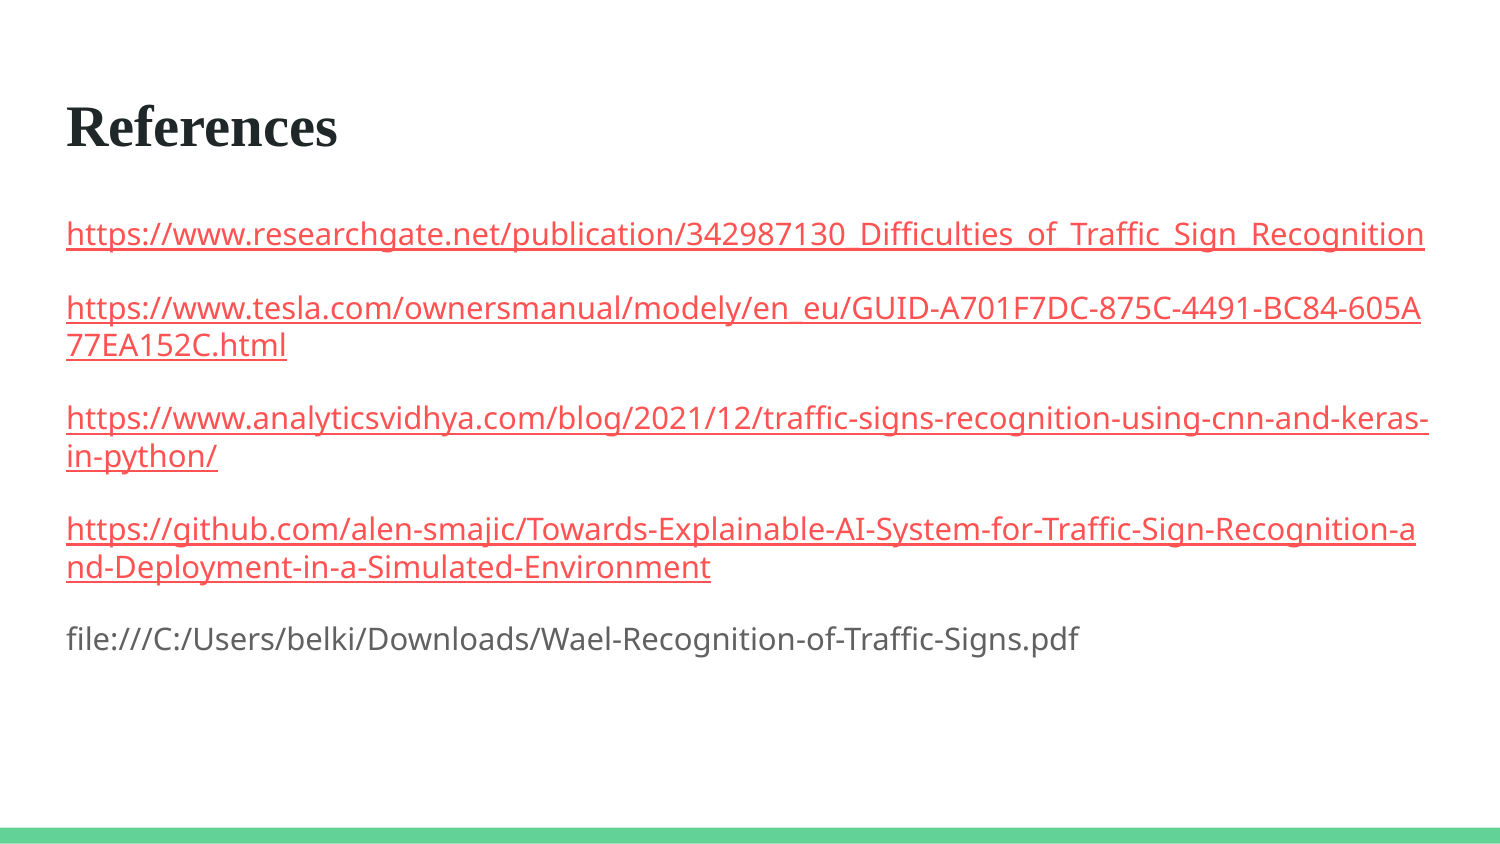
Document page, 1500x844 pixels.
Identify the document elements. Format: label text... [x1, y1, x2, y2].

title References [51, 72, 1449, 167]
list https://www.researchgate.net/publication/342987130_Difficulties_of_Traffic_Sign_Recognition https://www.tesla.com/ownersmanual/modely/en_eu/GUID-A701F7DC-875C-4491-BC84-605A77EA152C.html https://www.analyticsvidhya.com/blog/2021/12/traffic-signs-recognition-using-cnn-and-keras-in-python/ https://github.com/alen-smajic/Towards-Explainable-AI-System-for-Traffic-Sign-Recognition-and-Deployment-in-a-Simulated-Environment file:///C:/Users/belki/Downloads/Wael-Recognition-of-Traffic-Signs.pdf [51, 193, 1449, 754]
